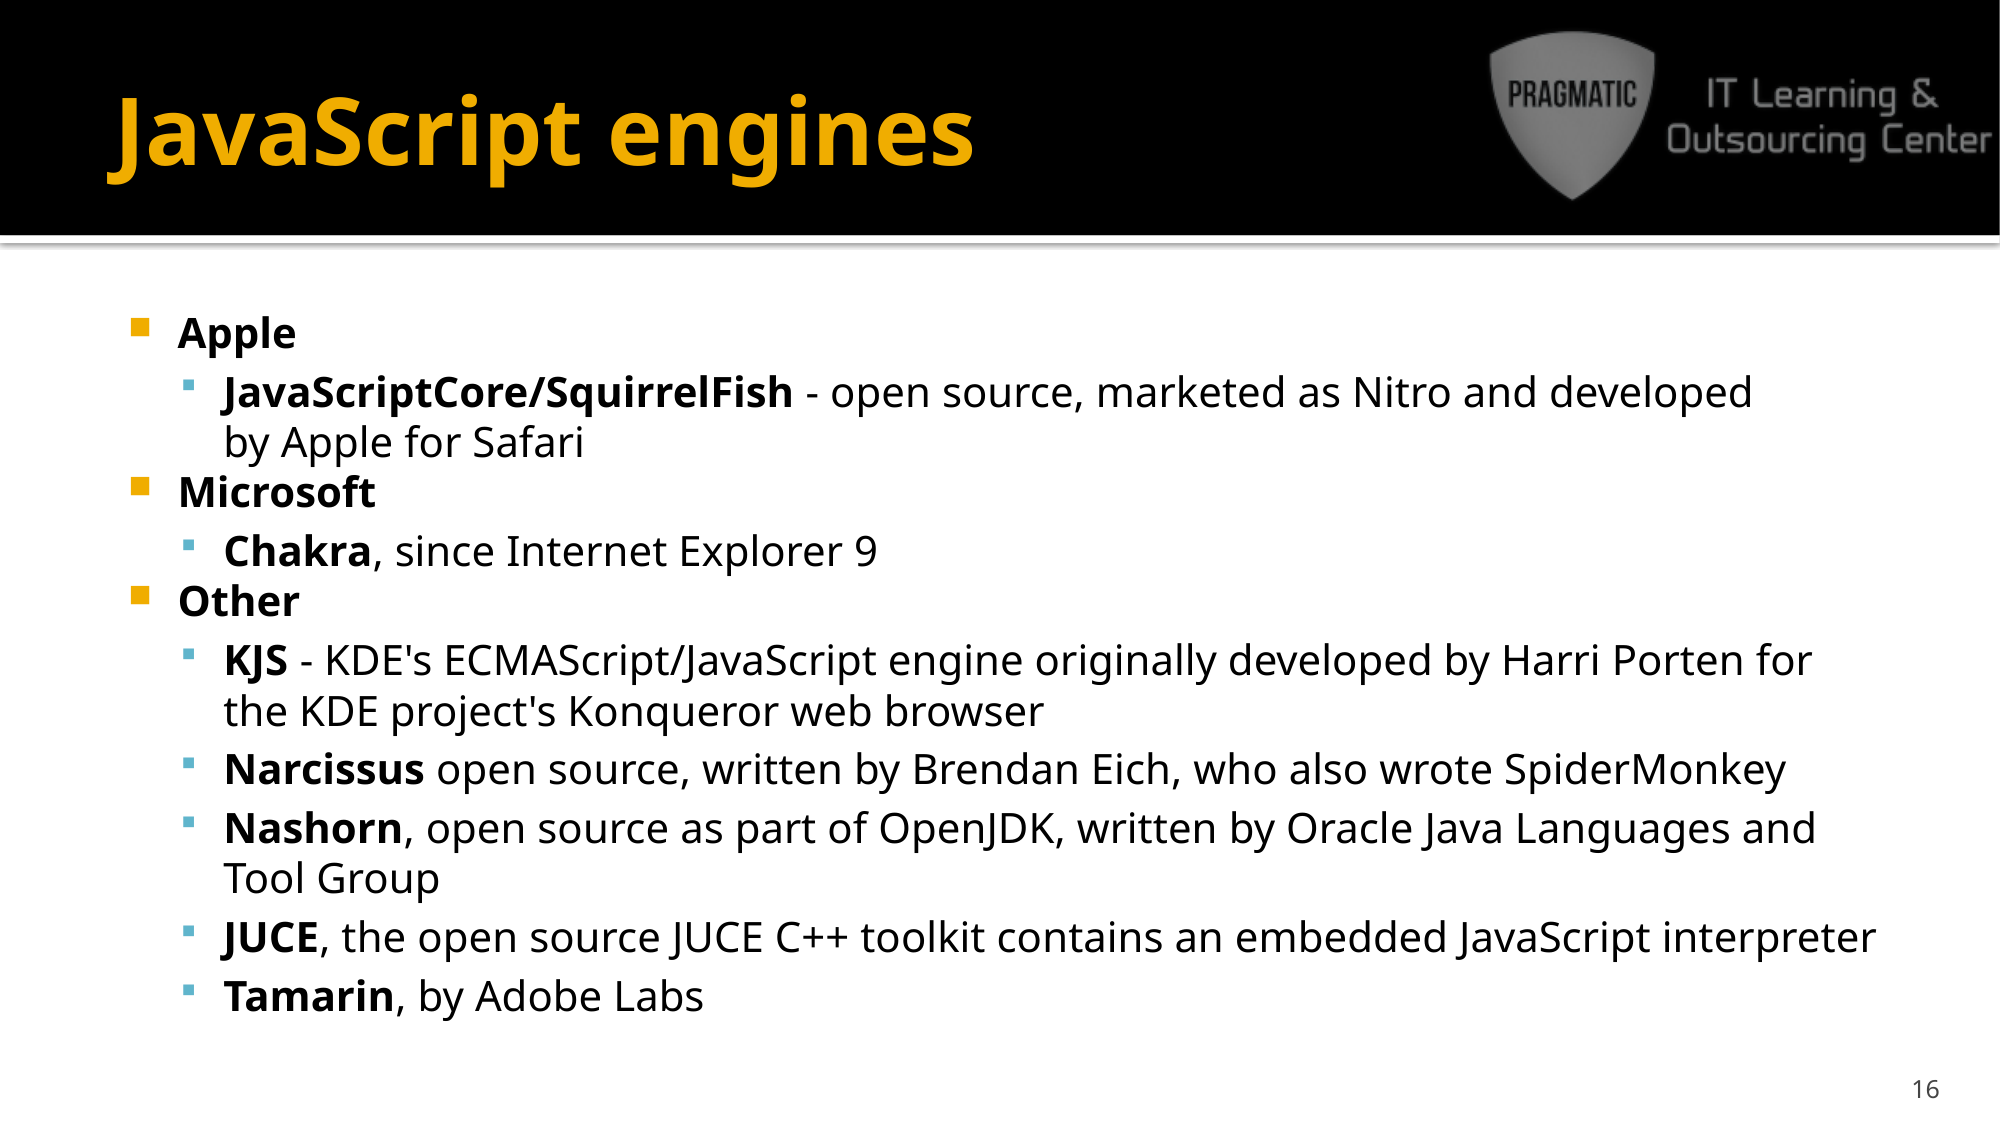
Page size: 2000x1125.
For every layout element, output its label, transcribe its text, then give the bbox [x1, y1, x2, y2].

title JavaScript engines [99, 25, 1475, 231]
slide_number 16 [1794, 1062, 1955, 1108]
list Apple JavaScriptCore/SquirrelFish - open source, marketed as Nitro and developed by Apple for Safari Microsoft Chakra, since Internet Explorer 9 Other KJS - KDE's ECMAScript/JavaScript engine originally developed by Harri Porten for the KDE project's Konqueror web browser Narcissus open source, written by Brendan Eich, who also wrote SpiderMonkey Nashorn, open source as part of OpenJDK, written by Oracle Java Languages and Tool Group JUCE, the open source JUCE C++ toolkit contains an embedded JavaScript interpreter Tamarin, by Adobe Labs [99, 291, 1900, 1088]
picture [1484, 24, 2000, 207]
